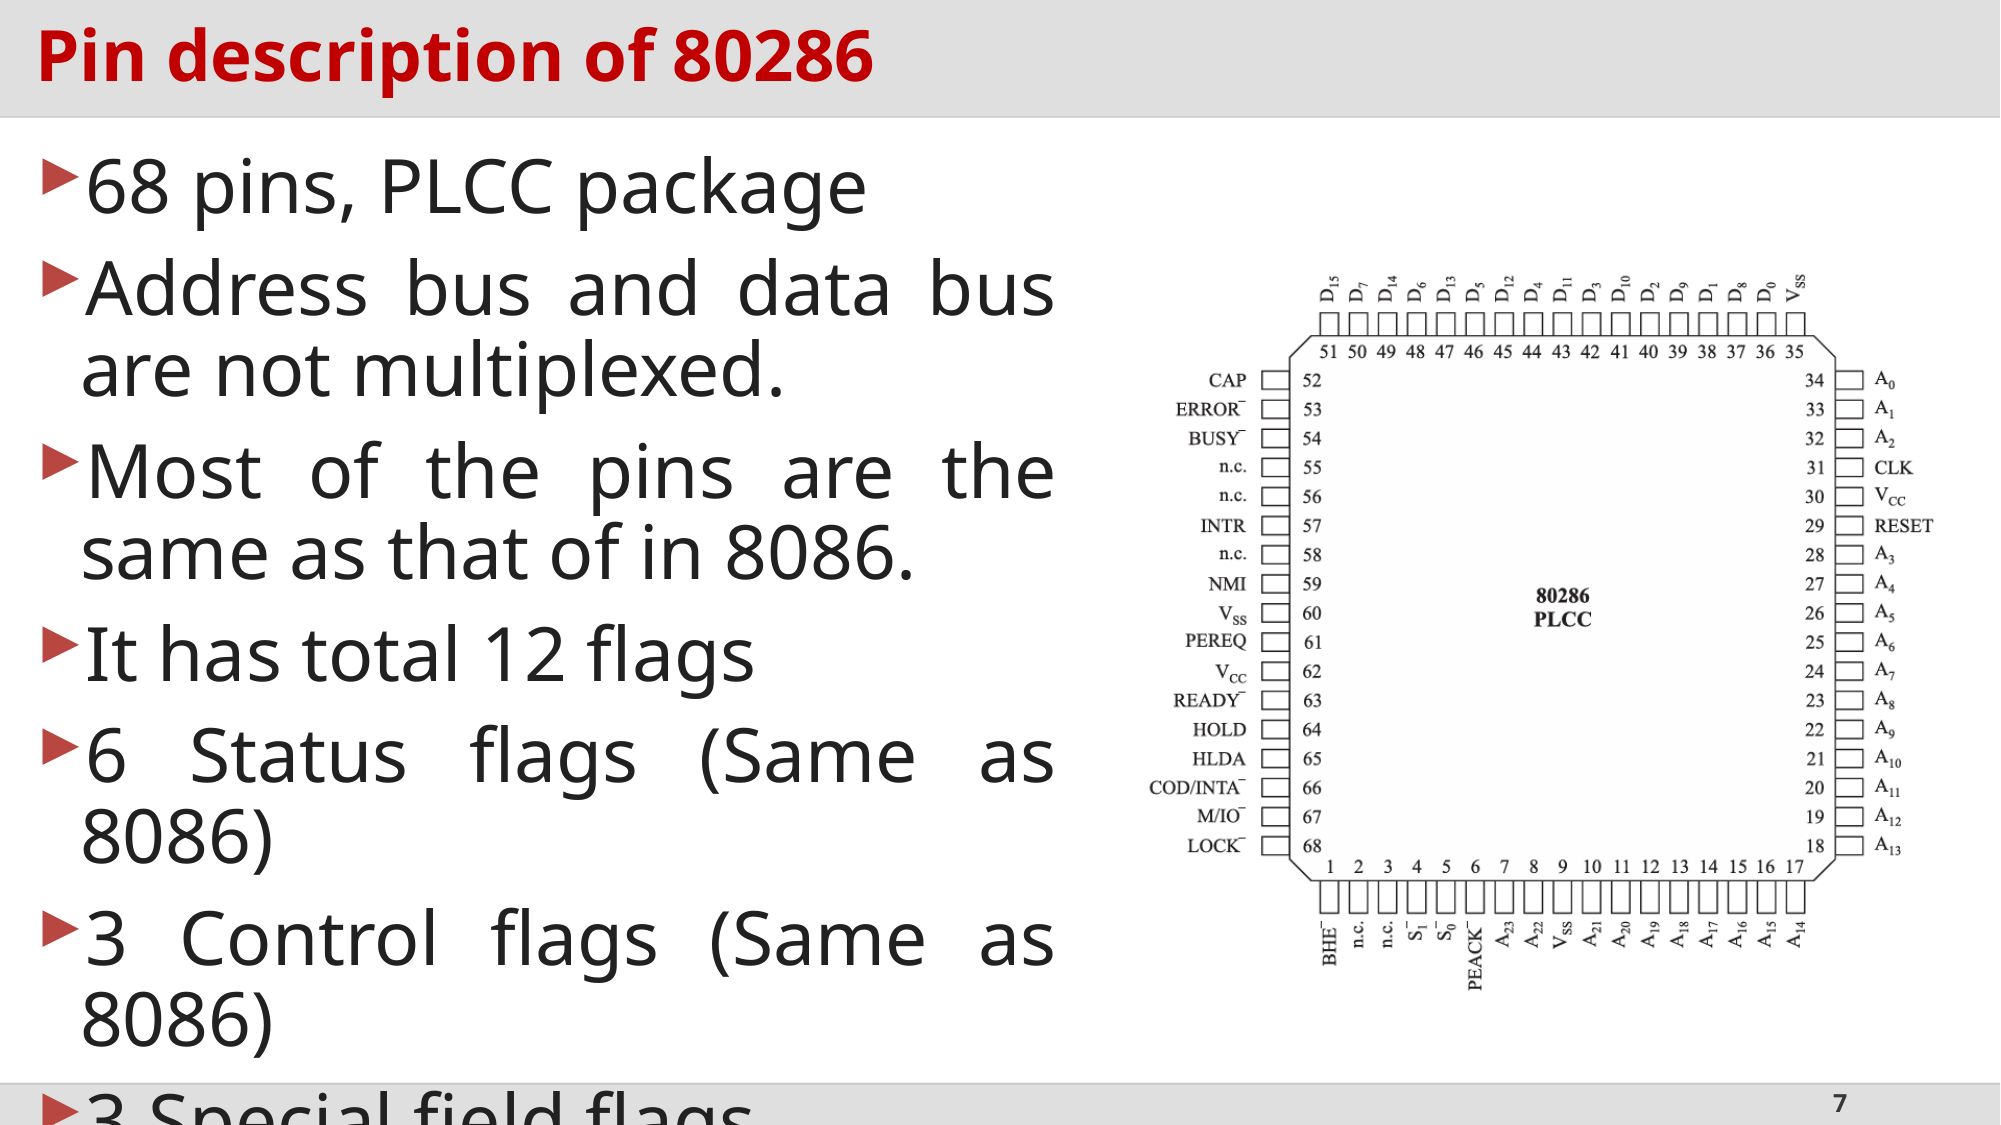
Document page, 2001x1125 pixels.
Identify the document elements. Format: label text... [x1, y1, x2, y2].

picture [1134, 256, 1974, 995]
title Pin description of 80286 [0, 0, 2000, 117]
list 68 pins, PLCC package Address bus and data bus are not multiplexed. Most of the pins are the same as that of in 8086. It has total 12 flags 6 Status flags (Same as 8086) 3 Control flags (Same as 8086) 3 Special field flags [21, 141, 1073, 1063]
